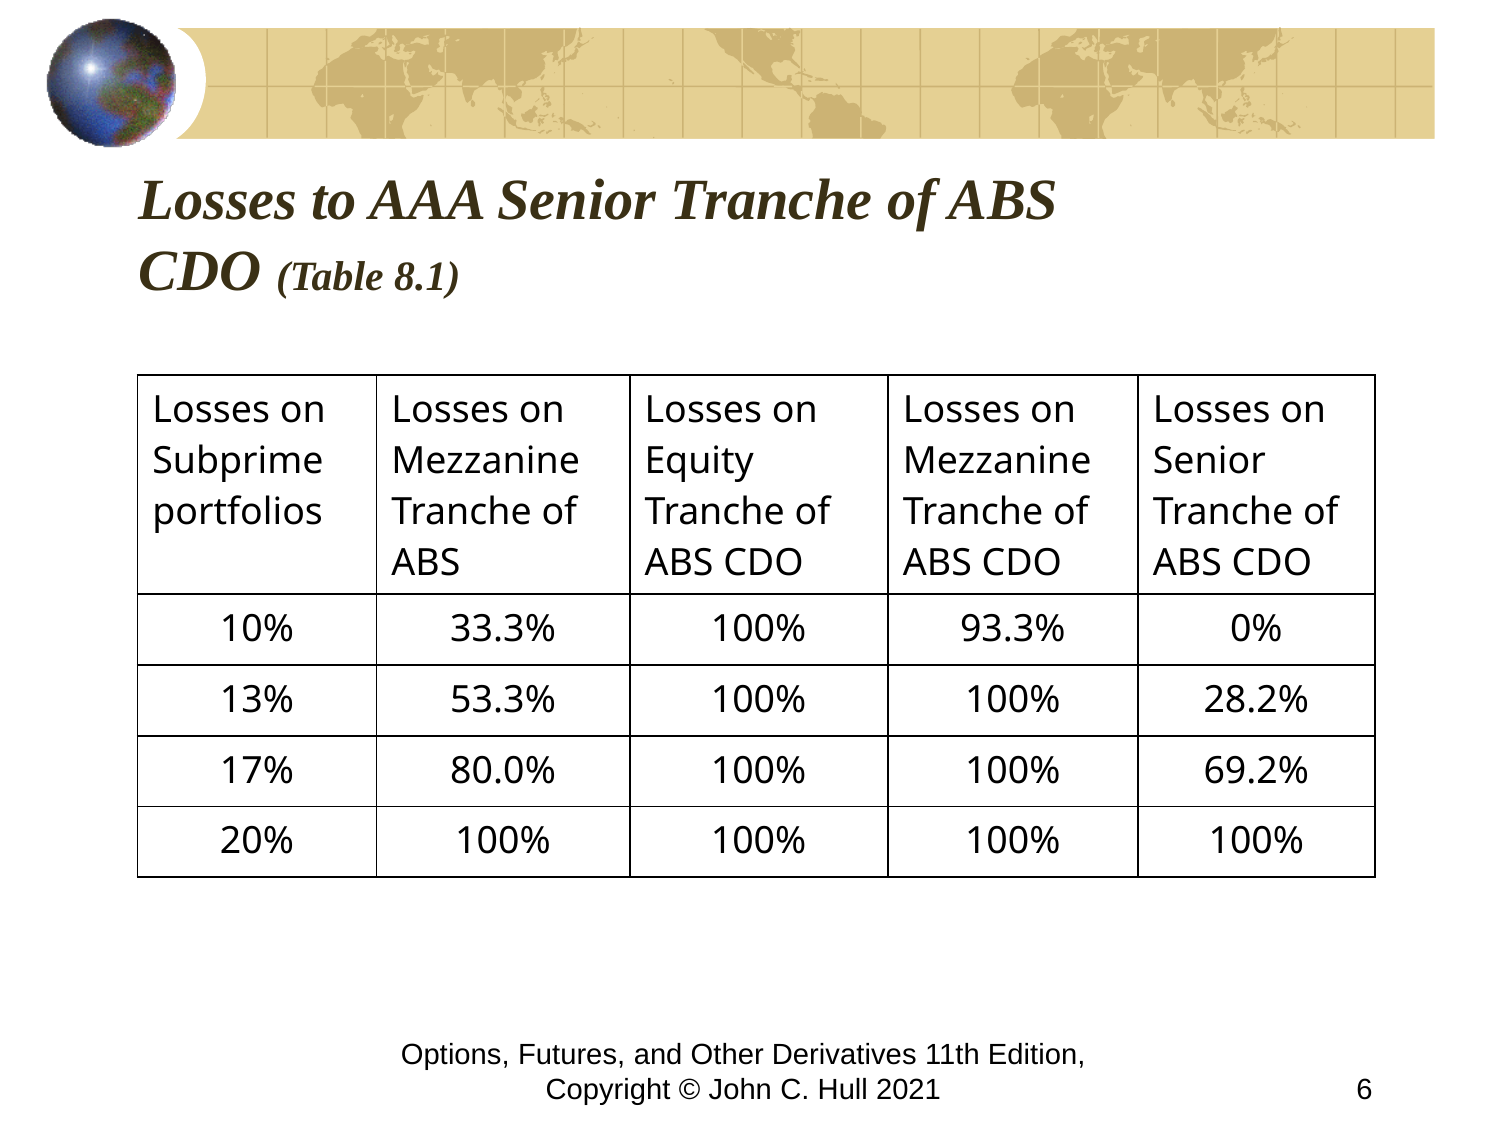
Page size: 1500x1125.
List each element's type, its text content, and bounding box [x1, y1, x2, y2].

table_cell 13% [138, 666, 376, 735]
table_cell 100% [631, 807, 887, 876]
table_cell 100% [1139, 807, 1374, 876]
table_header Losses on Equity Tranche of ABS CDO [631, 376, 887, 593]
table_cell 100% [889, 807, 1137, 876]
table_cell 53.3% [377, 666, 629, 735]
table_header Losses on Mezzanine Tranche of ABS [377, 376, 629, 593]
footer Options, Futures, and Other Derivatives 11th Edition, Copyright © John C. Hull 2021 [349, 1037, 1074, 1113]
table_header Losses on Mezzanine Tranche of ABS CDO [889, 376, 1137, 593]
table_cell 100% [631, 595, 887, 664]
table_cell 100% [377, 807, 629, 876]
table_header Losses on Subprime portfolios [138, 376, 376, 593]
table_cell 0% [1139, 595, 1374, 664]
table_header Losses on Senior Tranche of ABS CDO [1139, 376, 1374, 593]
table_cell 100% [631, 737, 887, 806]
table_cell 80.0% [377, 737, 629, 806]
table_cell 100% [631, 666, 887, 735]
picture [42, 14, 190, 151]
table_cell 100% [889, 737, 1137, 806]
slide_number 6 [1074, 1037, 1388, 1113]
table_cell 17% [138, 737, 376, 806]
table_cell 20% [138, 807, 376, 876]
table_cell 28.2% [1139, 666, 1374, 735]
table_cell 93.3% [889, 595, 1137, 664]
table_cell 33.3% [377, 595, 629, 664]
table_cell 10% [138, 595, 376, 664]
title Losses to AAA Senior Tranche of ABS CDO (Table 8.1) [123, 148, 1138, 315]
table_cell 100% [889, 666, 1137, 735]
table_cell 69.2% [1139, 737, 1374, 806]
